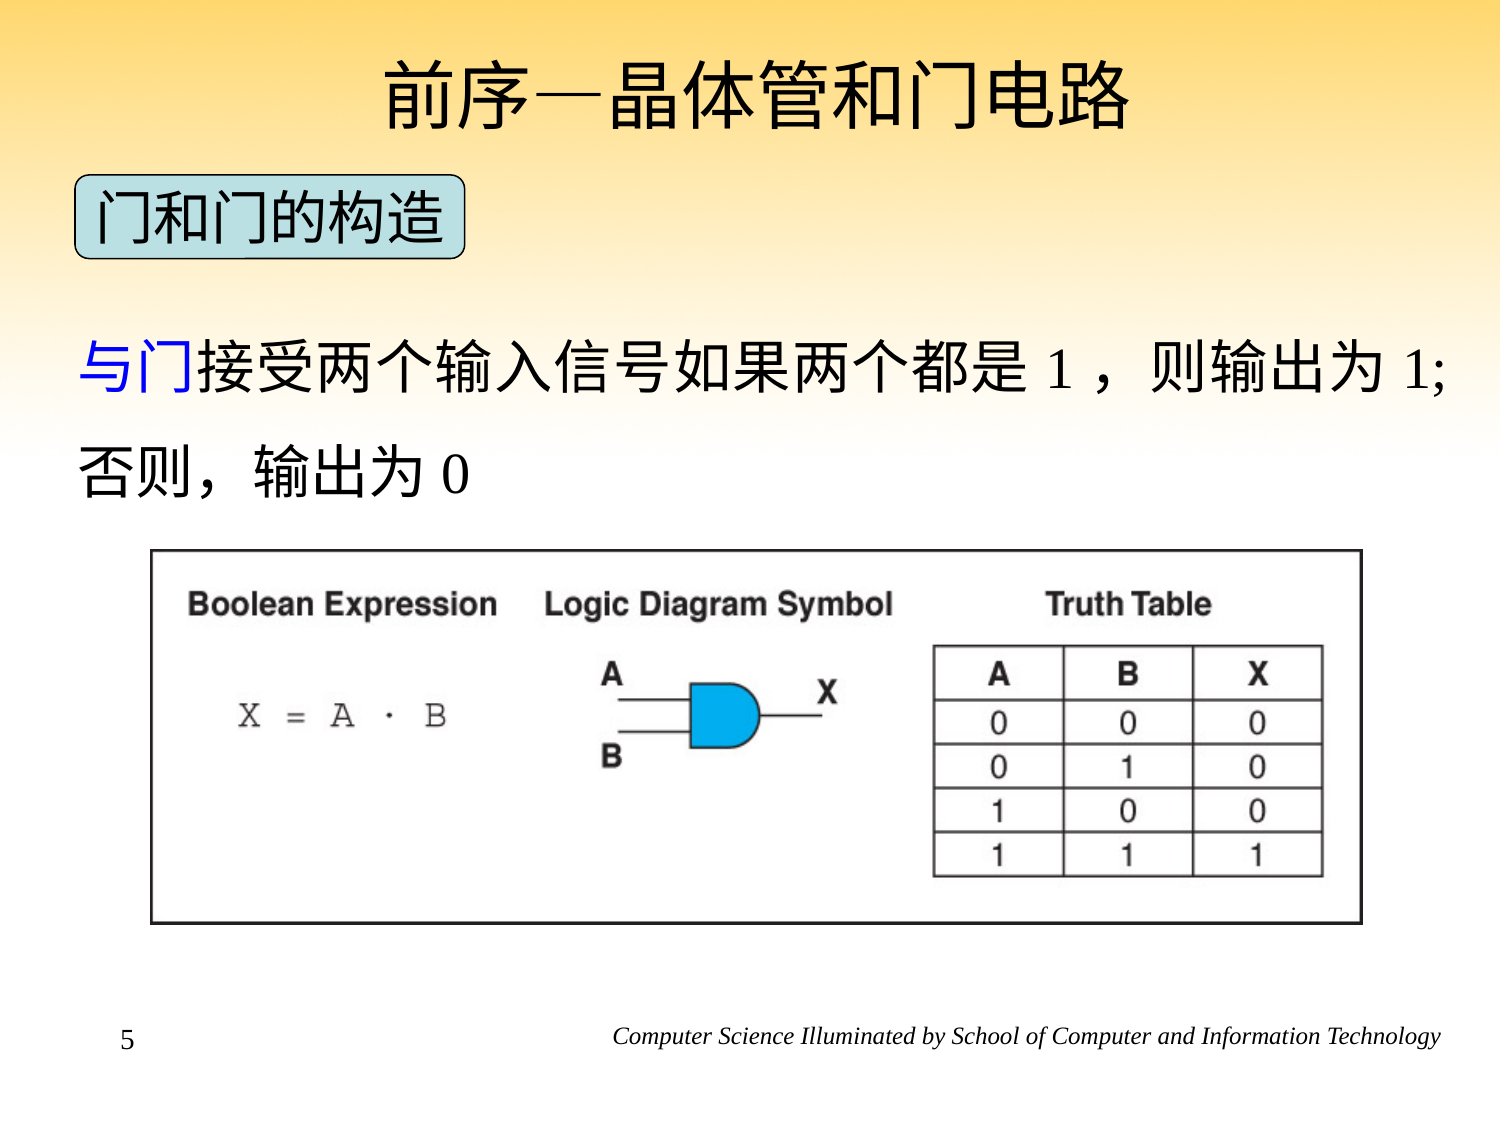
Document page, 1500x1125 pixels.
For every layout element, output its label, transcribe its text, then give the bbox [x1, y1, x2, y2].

title 前序—晶体管和门电路 [75, 0, 1438, 188]
picture [0, 0, 1500, 1125]
text_box 门和门的构造 [75, 174, 465, 259]
list 与门接受两个输入信号如果两个都是1，则输出为1; 否则，输出为0 [62, 287, 1463, 525]
slide_number 5 [75, 1012, 150, 1066]
